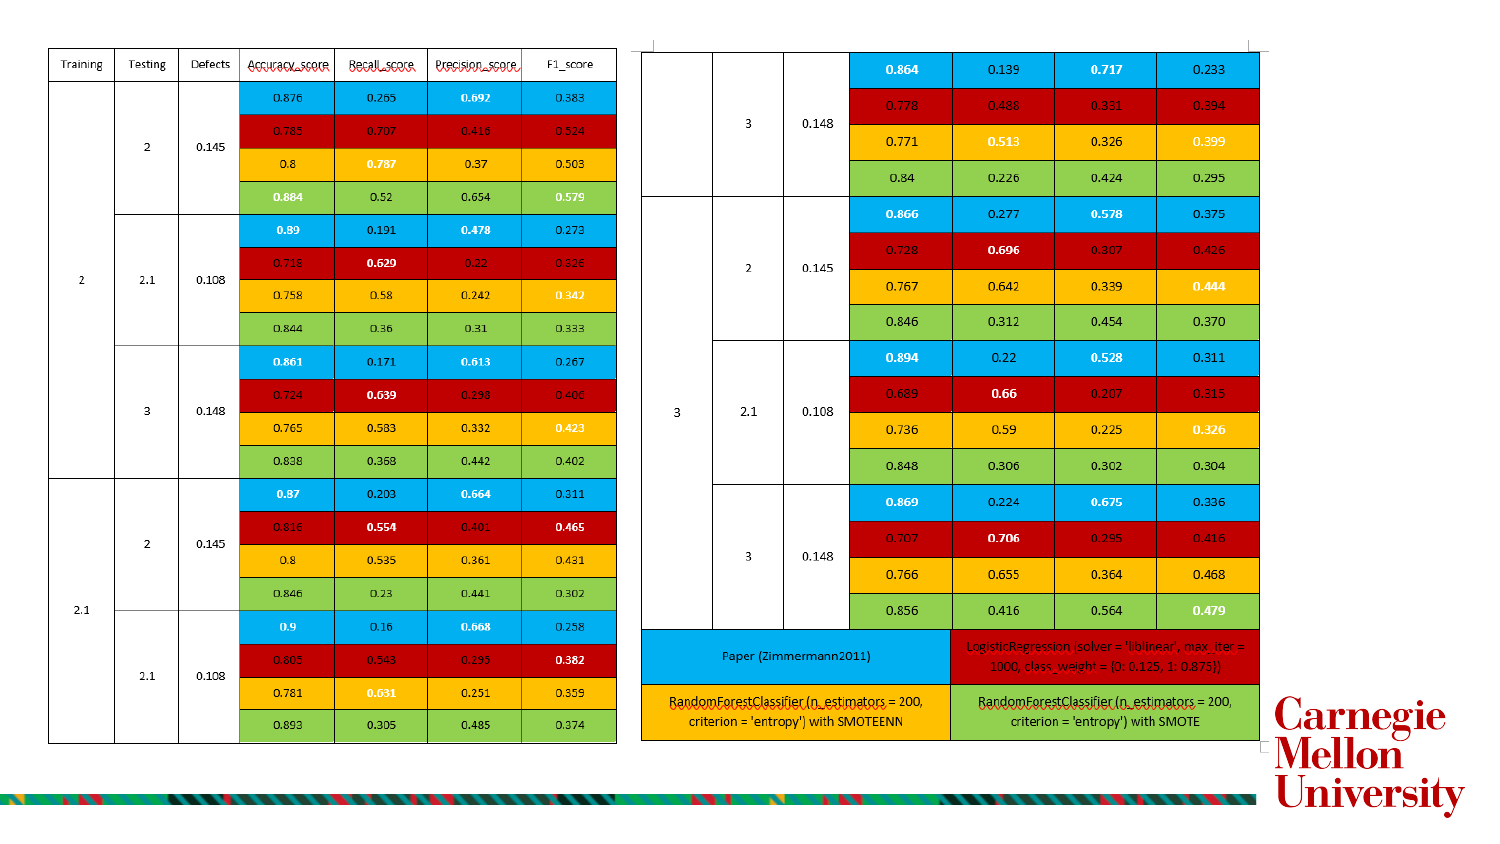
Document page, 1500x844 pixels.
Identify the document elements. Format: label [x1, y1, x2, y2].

picture [40, 39, 625, 753]
picture [1275, 696, 1465, 818]
picture [0, 794, 1257, 805]
picture [630, 39, 1269, 753]
